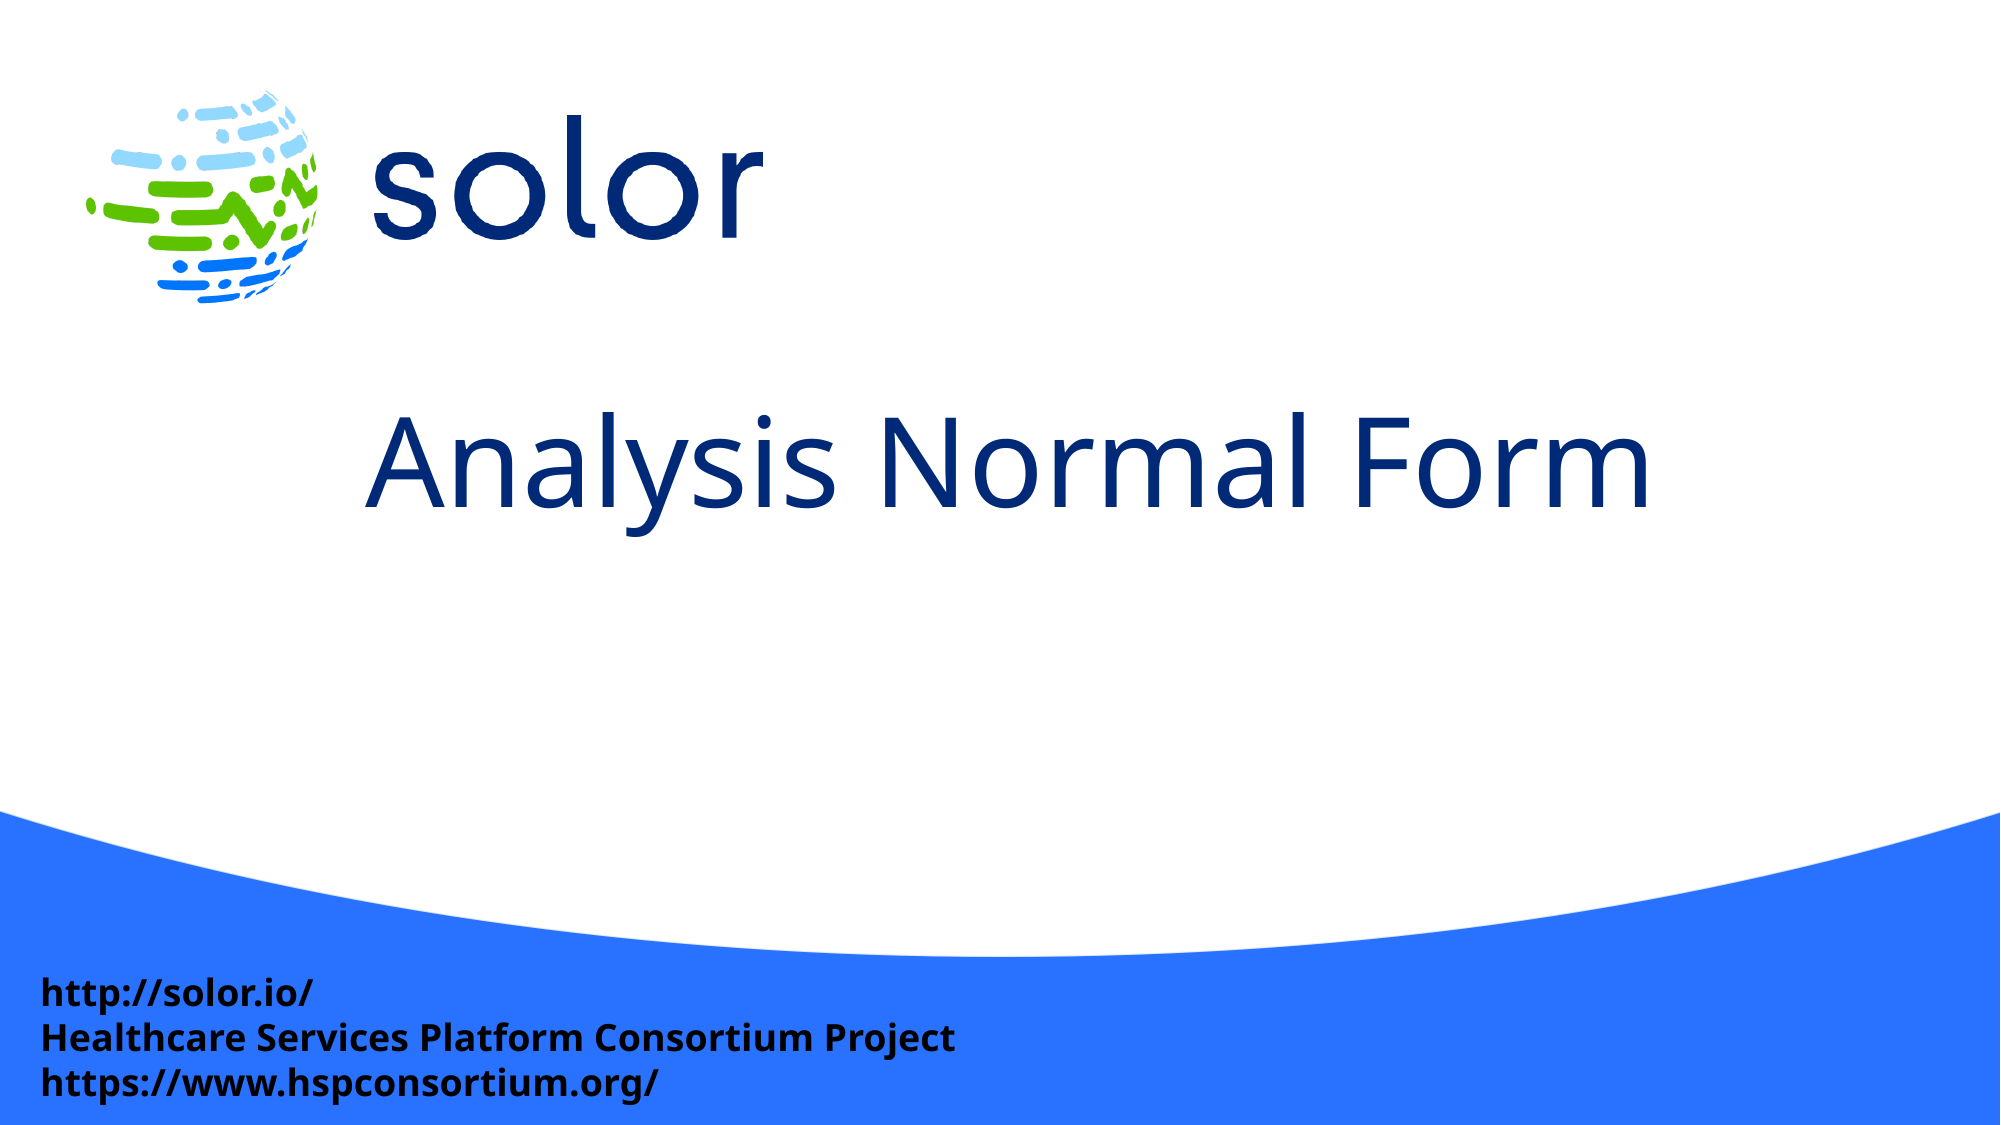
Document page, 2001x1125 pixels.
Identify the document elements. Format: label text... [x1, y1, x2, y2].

picture [0, 0, 2000, 1125]
text_box http://solor.io/ Healthcare Services Platform Consortium Project https://www.hspconsortium.org/ [25, 961, 1141, 1112]
title Analysis Normal Form [350, 299, 1717, 692]
